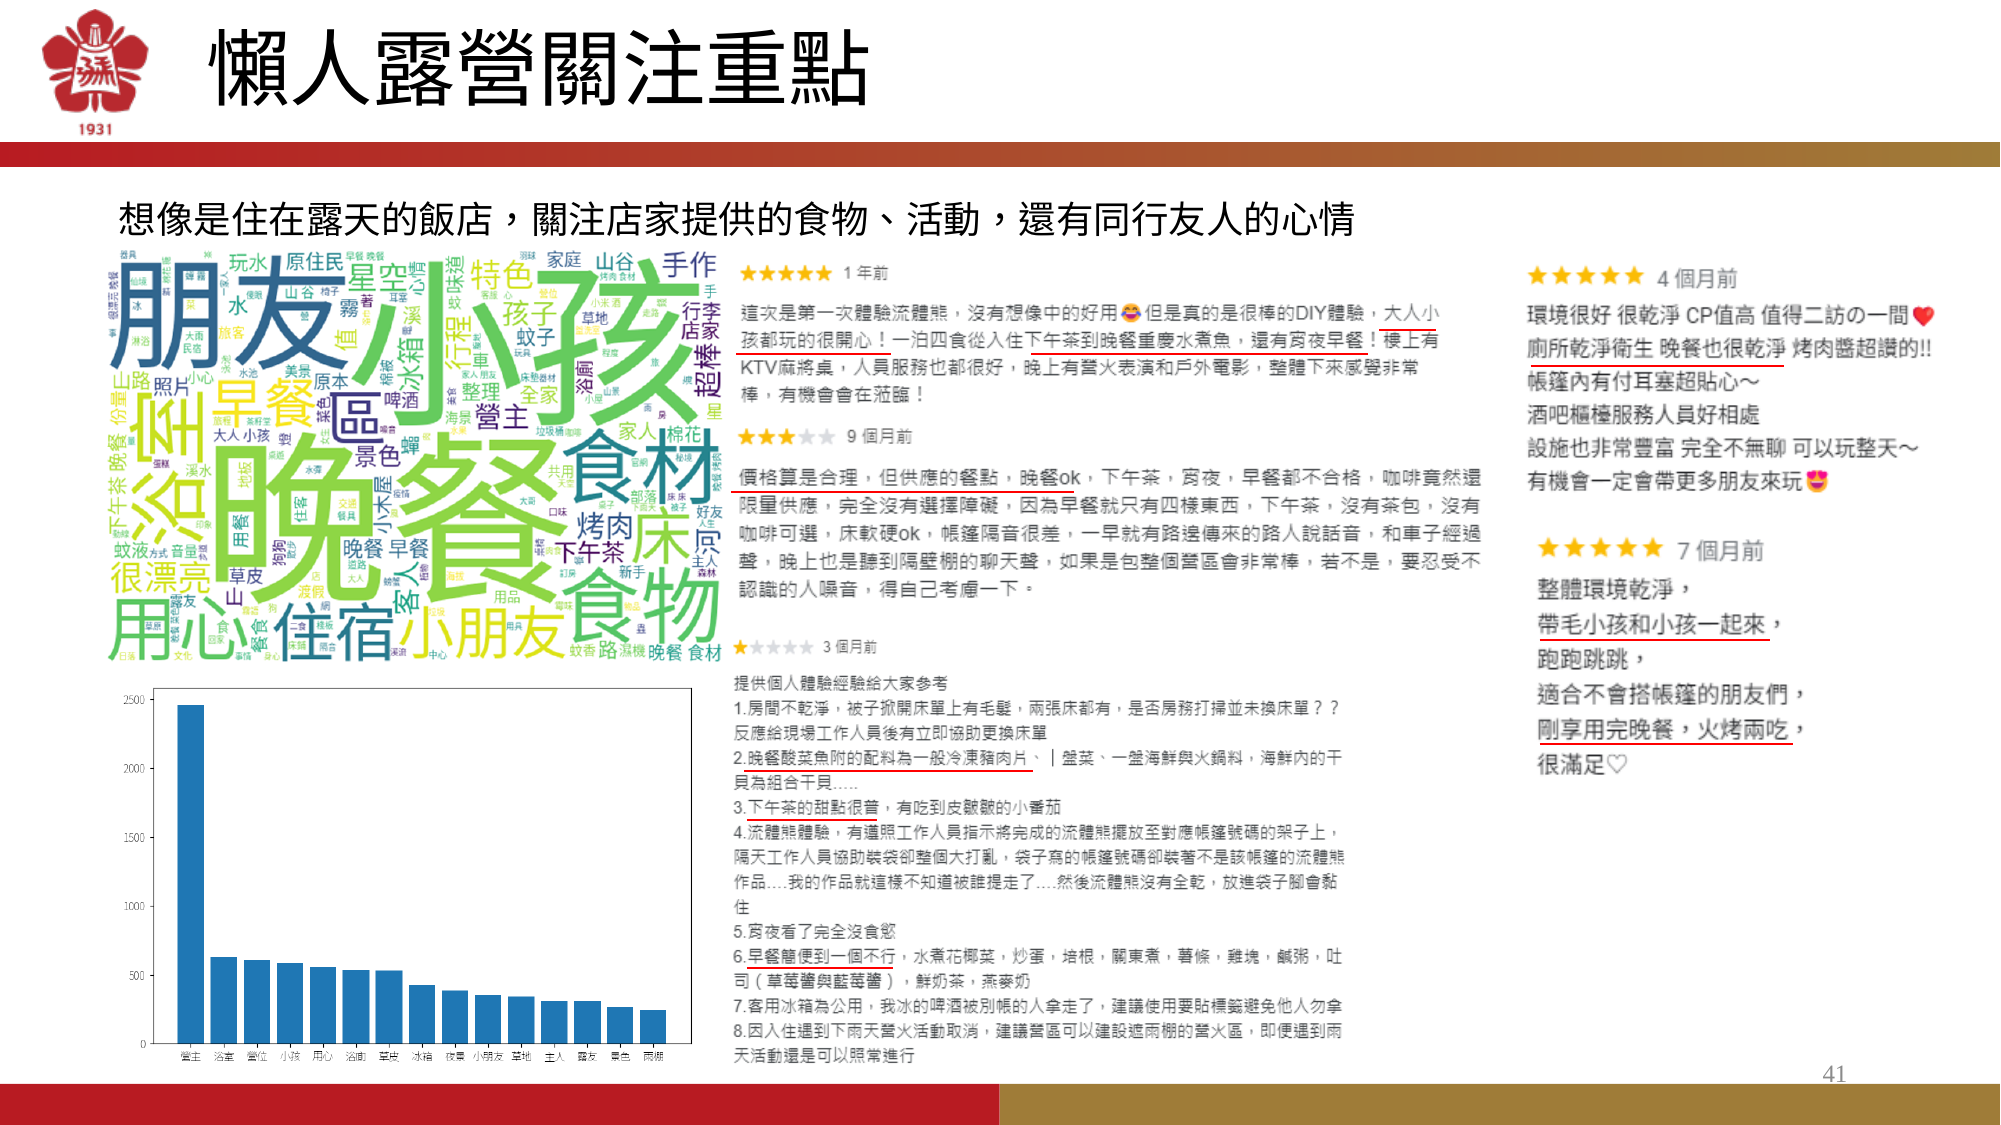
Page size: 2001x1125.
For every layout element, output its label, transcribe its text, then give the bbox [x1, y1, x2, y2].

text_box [1521, 523, 1991, 800]
title 懶人露營關注重點 [191, 0, 1916, 146]
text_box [731, 253, 1457, 415]
slide_number 41 [1412, 1042, 1863, 1103]
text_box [731, 416, 1498, 610]
picture [104, 249, 725, 1080]
text_box 想像是住在露天的飯店，關注店家提供的食物、活動，還有同行友人的心情 [104, 188, 1863, 249]
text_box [731, 630, 1364, 1073]
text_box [1521, 249, 1969, 510]
picture [41, 9, 150, 136]
